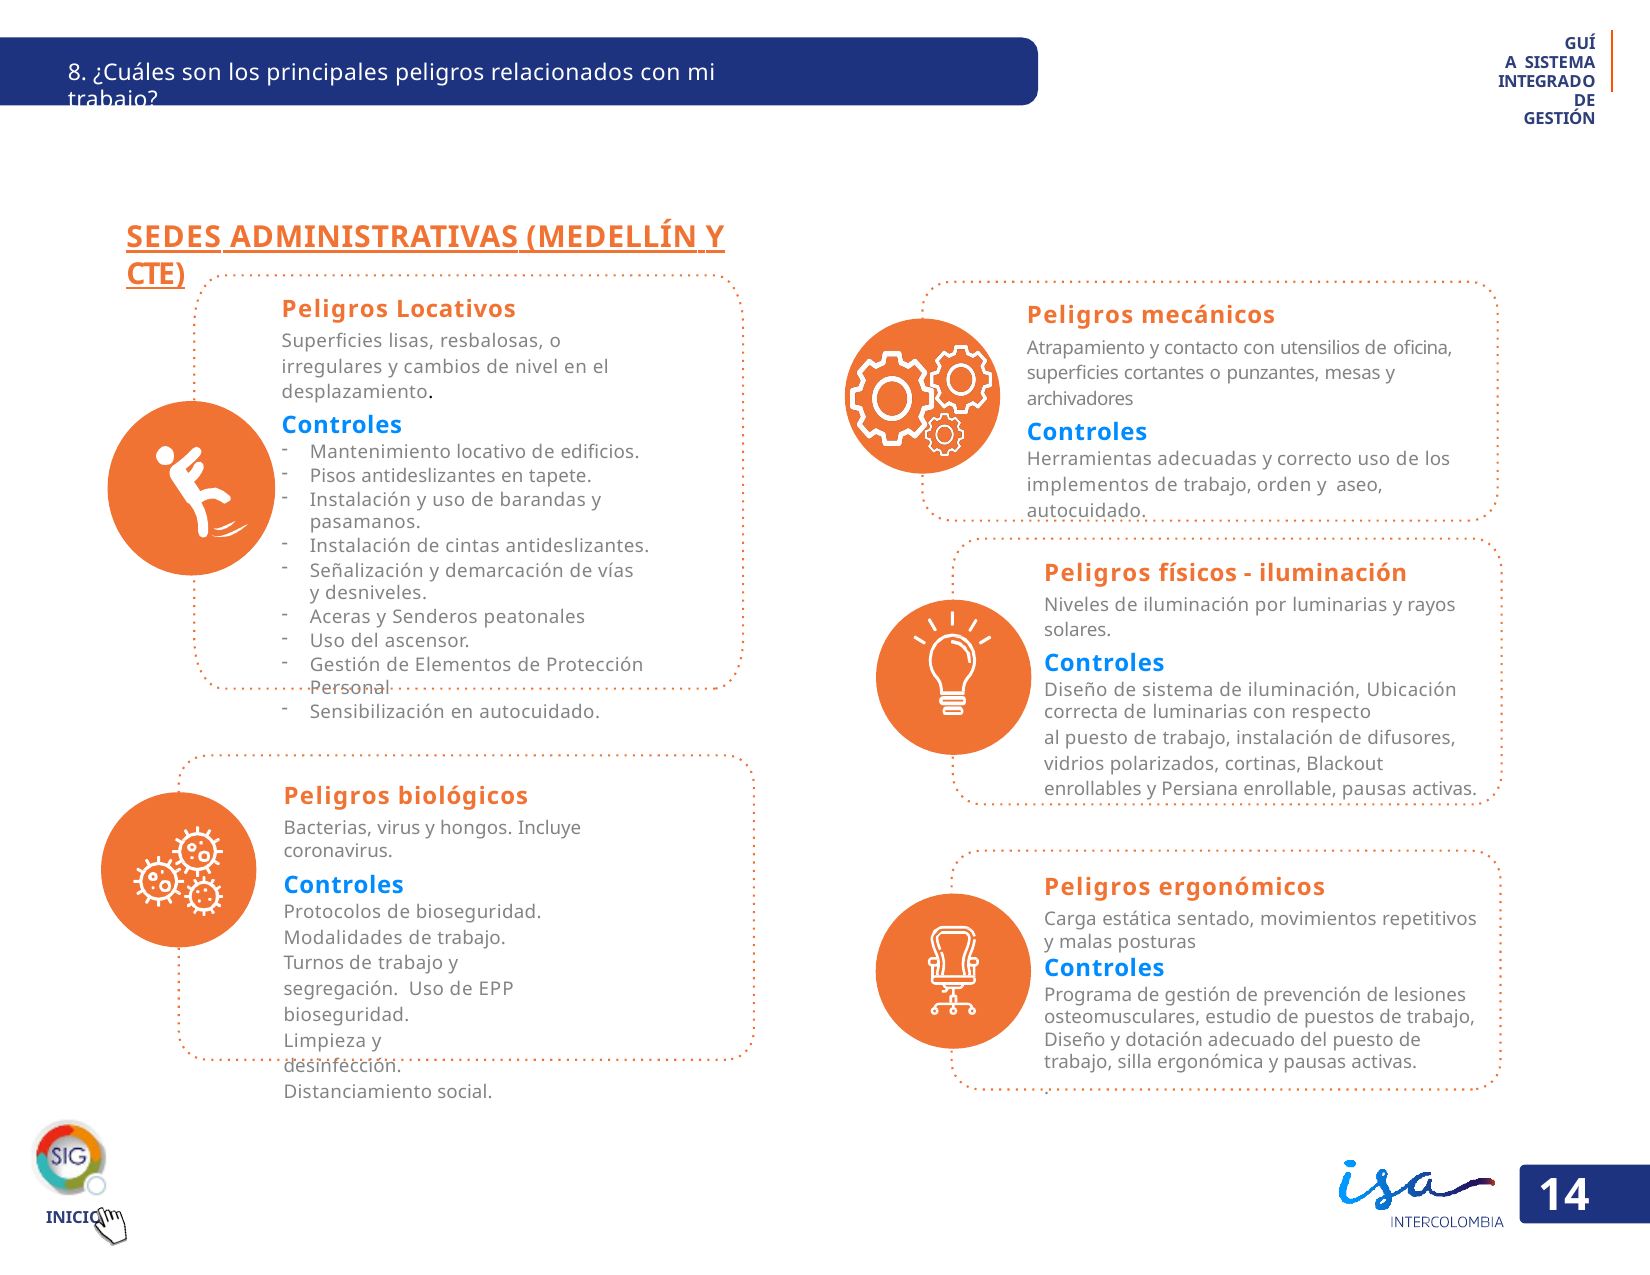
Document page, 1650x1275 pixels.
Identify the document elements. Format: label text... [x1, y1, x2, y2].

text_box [107, 275, 744, 689]
text_box GUÍA SISTEMA INTEGRADO DE GESTIÓN [1437, 29, 1597, 128]
text_box [0, 37, 1039, 106]
text_box 8. ¿Cuáles son los principales peligros relacionados con mi trabajo? [65, 55, 771, 113]
text_box Peligros Locativos Superficies lisas, resbalosas, o irregulares y cambios de nivel en el desplazamiento. Controles Mantenimiento locativo de edificios. Pisos antideslizantes en tapete. Instalación y uso de barandas y pasamanos. Instalación de cintas antideslizantes. Señalización y demarcación de vías y desniveles. Aceras y Senderos peatonales Uso del ascensor. Gestión de Elementos de Protección Personal Sensibilización en autocuidado. [279, 697, 716, 746]
text_box 14 [1532, 1157, 1600, 1220]
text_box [100, 754, 756, 1062]
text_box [1339, 1159, 1504, 1228]
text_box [0, 1112, 126, 1246]
text_box Peligros biológicos Bacterias, virus y hongos. Incluye coronavirus. Controles Protocolos de bioseguridad. Modalidades de trabajo. Turnos de trabajo y segregación. Uso de EPP bioseguridad. Limpieza y desinfección. Distanciamiento social. [281, 1070, 680, 1102]
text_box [849, 345, 992, 456]
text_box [875, 849, 1502, 1091]
text_box SEDES ADMINISTRATIVAS (MEDELLÍN Y CTE) [124, 215, 758, 291]
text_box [844, 281, 1498, 521]
text_box [876, 614, 908, 740]
picture [126, 1229, 130, 1241]
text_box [913, 537, 1504, 806]
text_box [1519, 1164, 1650, 1224]
